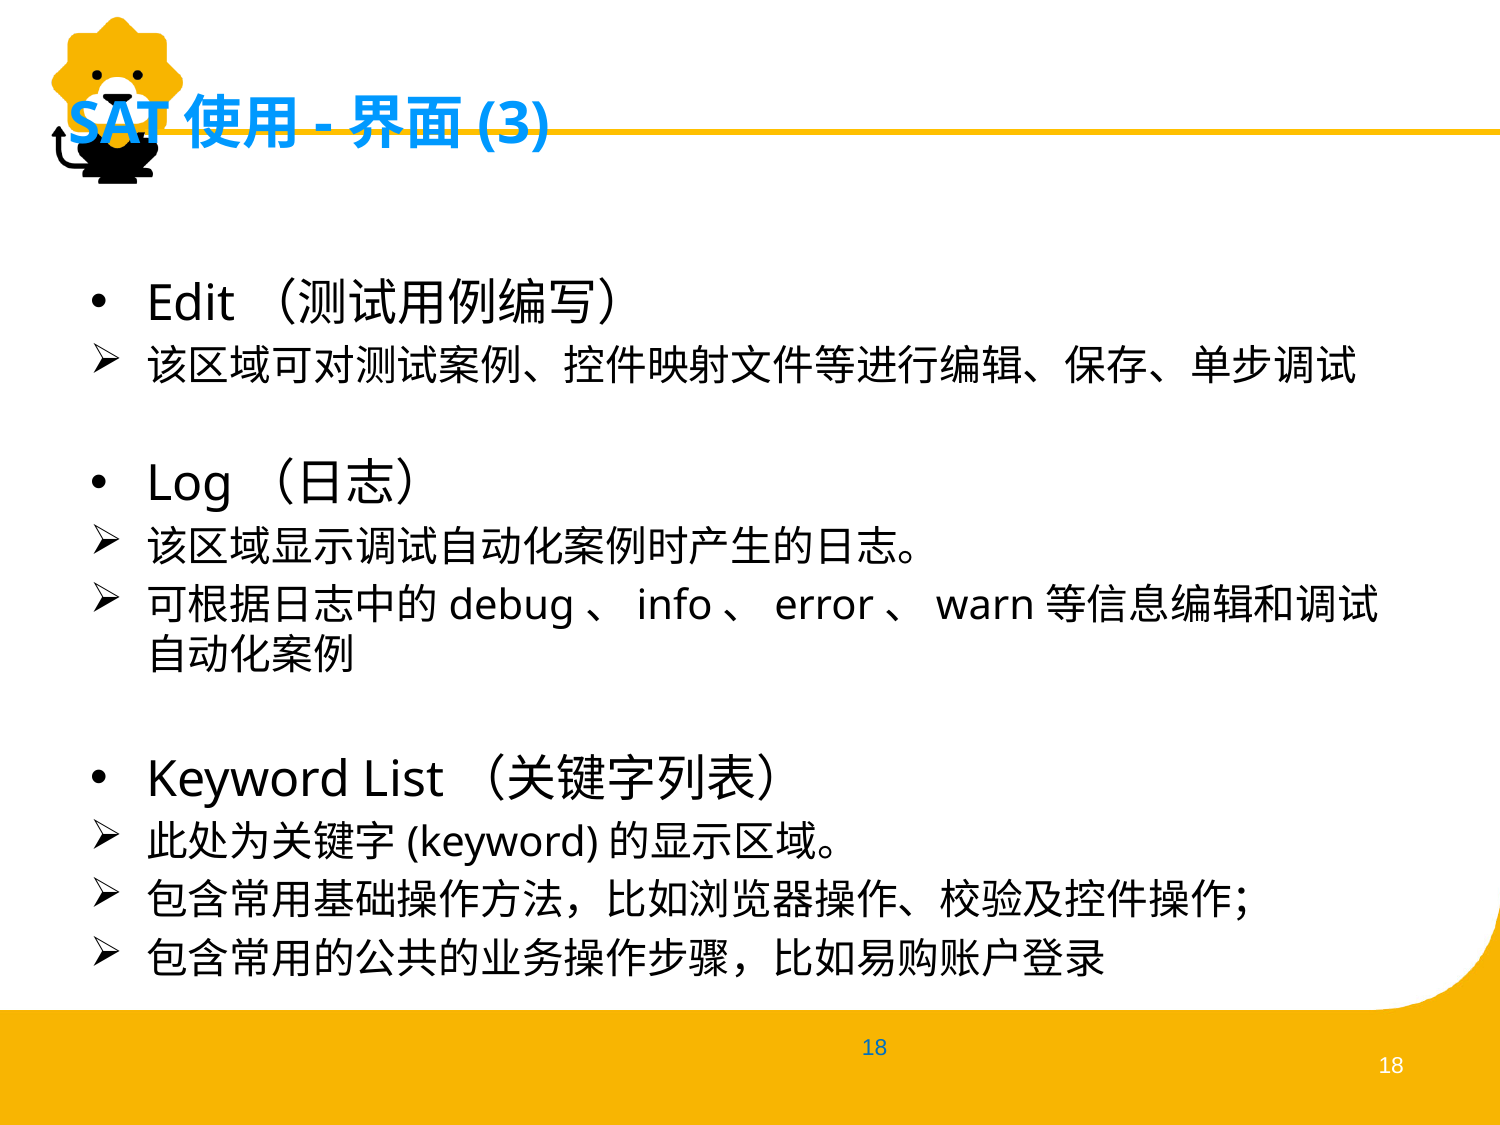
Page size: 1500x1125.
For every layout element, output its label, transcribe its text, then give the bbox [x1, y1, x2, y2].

picture [0, 0, 1500, 1125]
slide_number 17 [847, 1025, 1469, 1086]
list Edit（测试用例编写） 该区域可对测试案例、控件映射文件等进行编辑、保存、单步调试 Log（日志） 该区域显示调试自动化案例时产生的日志。 可根据日志中的debug、info、error、warn等信息编辑和调试自动化案例 Keyword List（关键字列表） 此处为关键字(keyword)的显示区域。 包含常用基础操作方法，比如浏览器操作、校验及控件操作； 包含常用的公共的业务操作步骤，比如易购账户登录 [75, 262, 1425, 1005]
title SAT使用-界面(3) [53, 78, 1404, 197]
